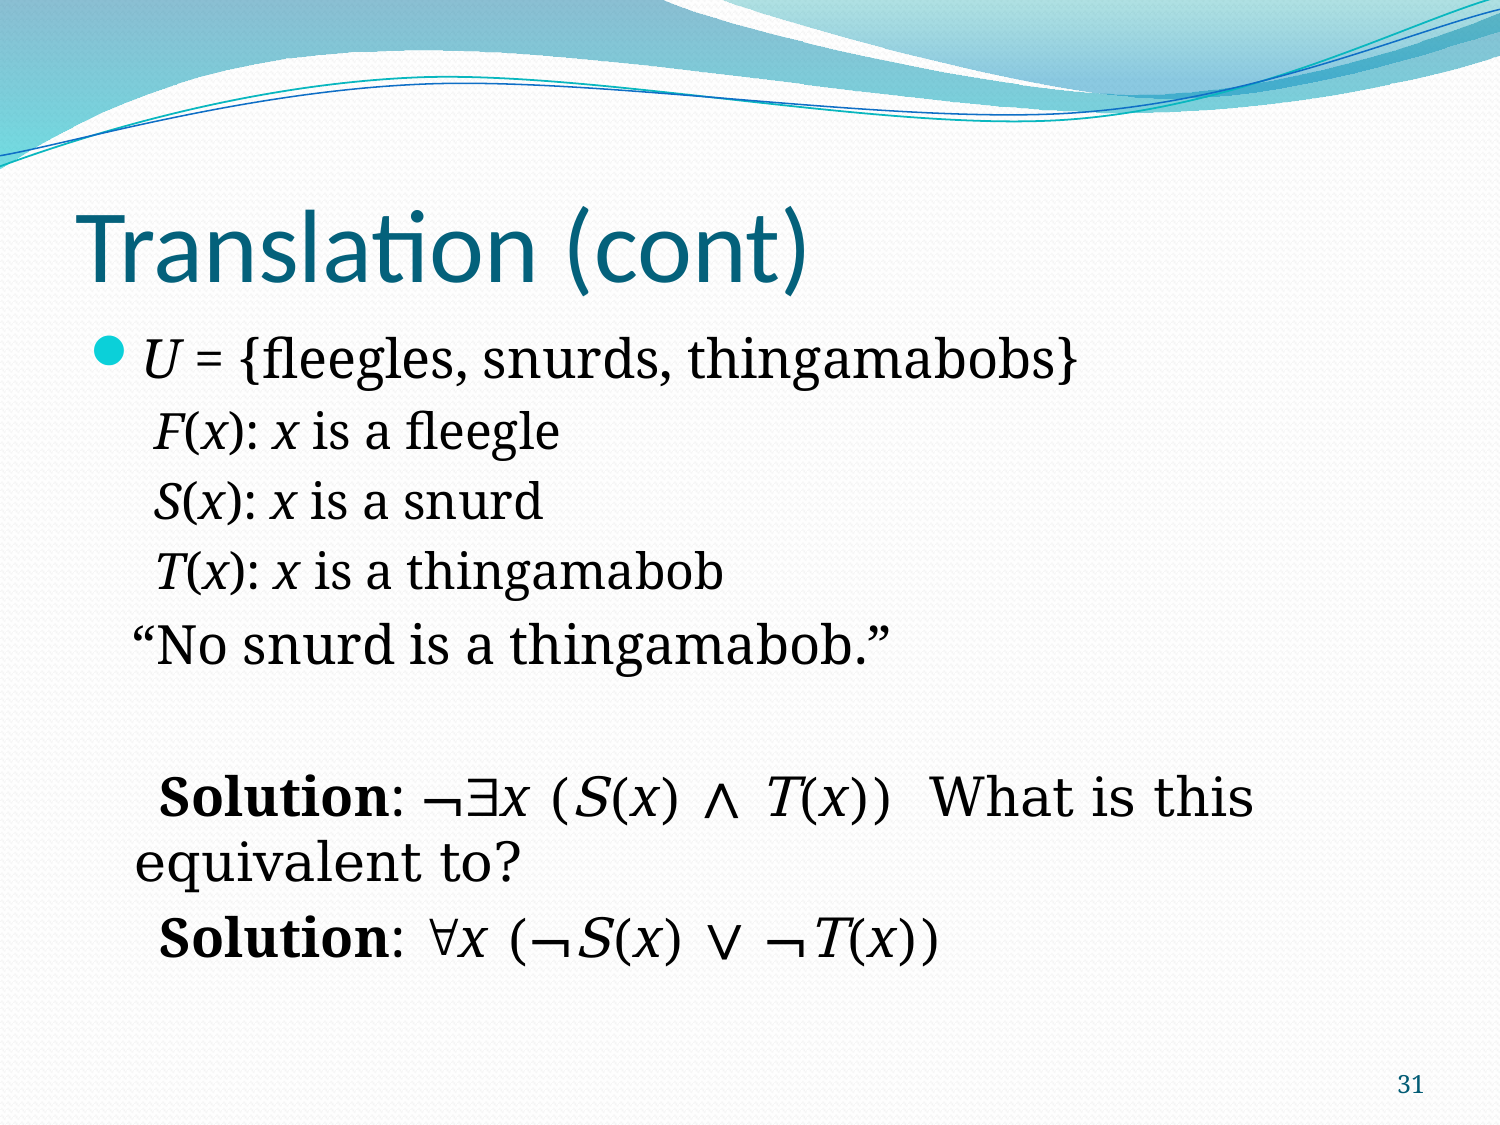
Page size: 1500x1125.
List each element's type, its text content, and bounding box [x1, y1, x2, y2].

list U = {fleegles, snurds, thingamabobs} F(x): x is a fleegle S(x): x is a snurd T(x): x is a thingamabob “No snurd is a thingamabob.” Solution: ¬x (S(x) ∧ T(x)) What is this equivalent to? Solution: x (¬S(x) ∨ ¬T(x)) [75, 317, 1425, 1038]
title Translation (cont) [75, 115, 1425, 303]
slide_number 31 [1299, 1042, 1425, 1103]
